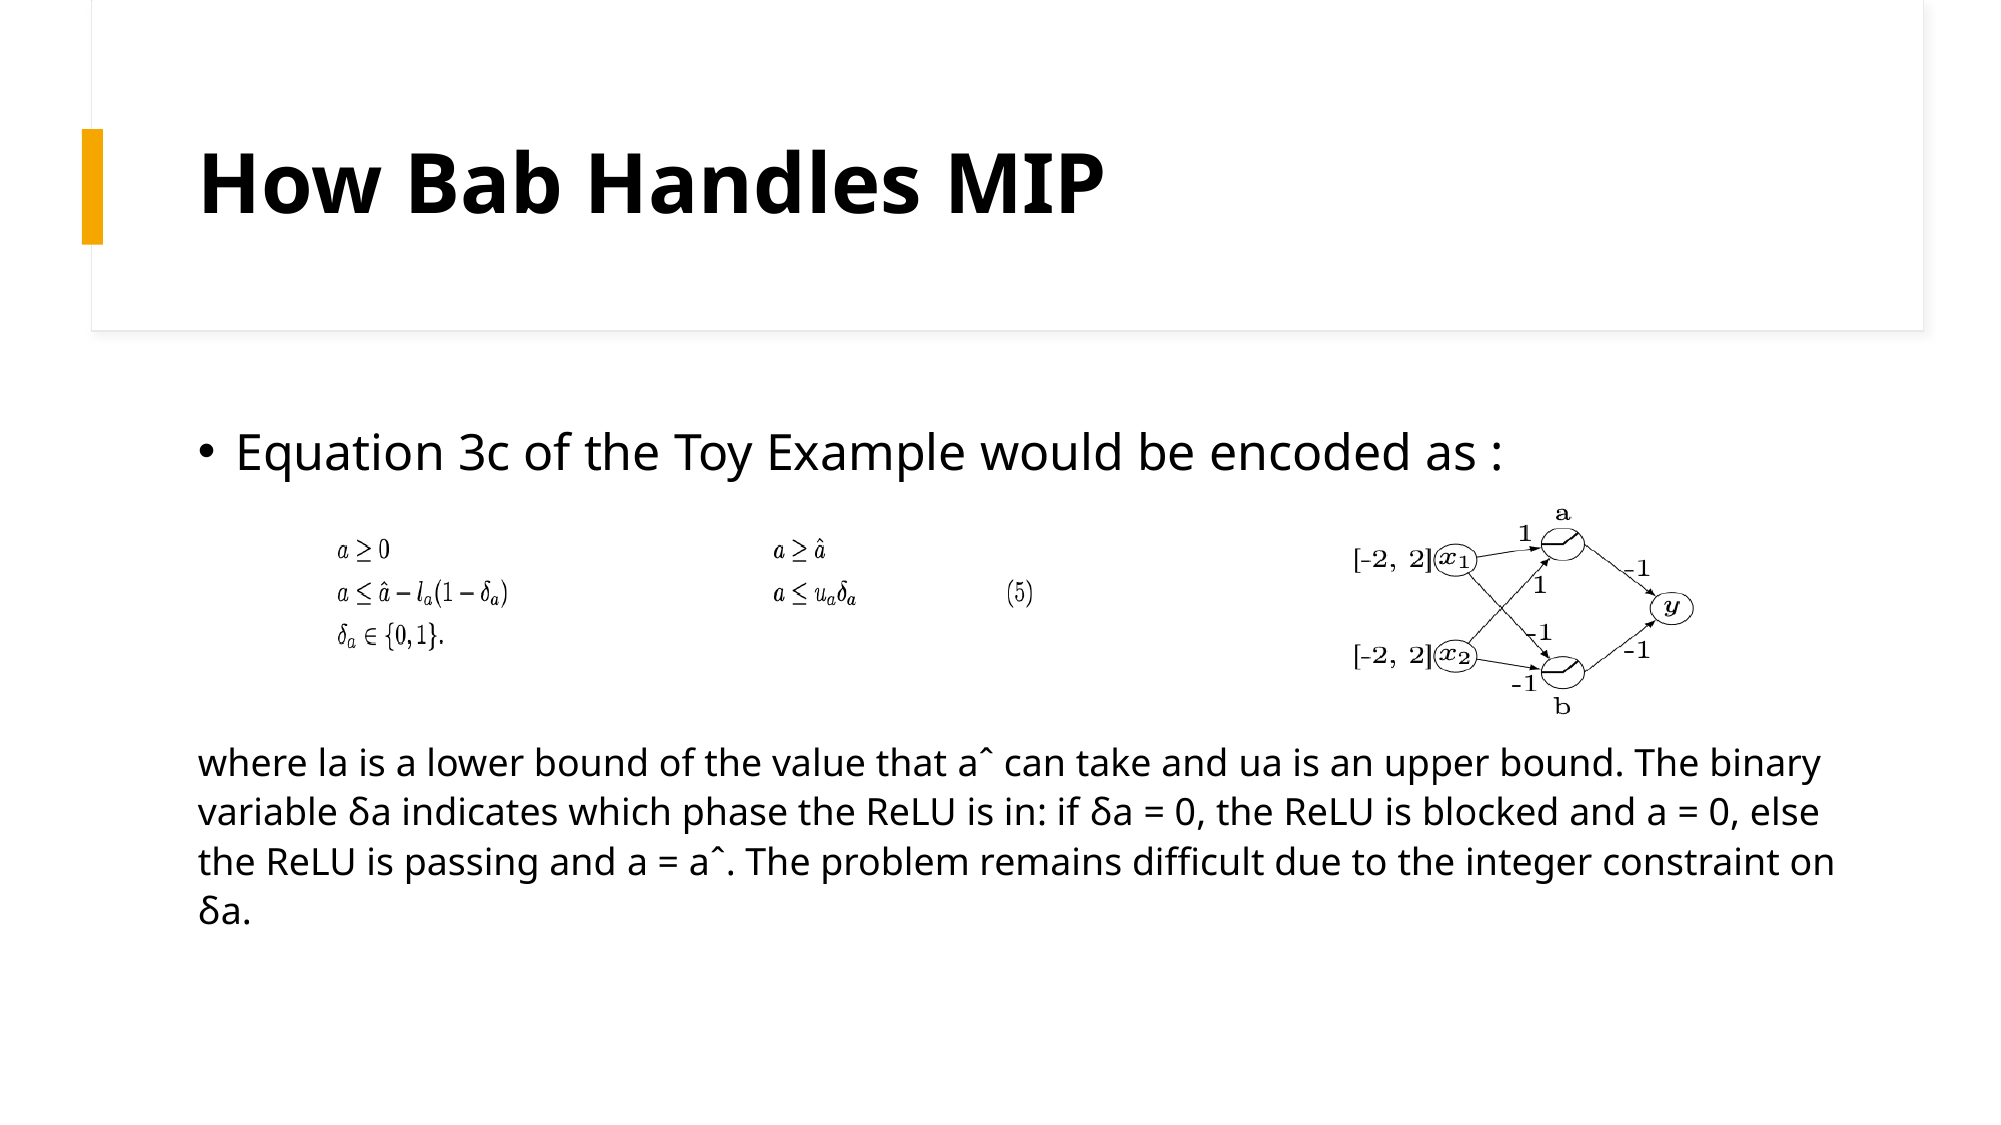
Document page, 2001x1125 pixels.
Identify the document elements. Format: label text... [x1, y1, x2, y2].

title How Bab Handles MIP [183, 90, 1851, 284]
picture [1322, 496, 1734, 734]
picture [299, 522, 1054, 668]
list Equation 3c of the Toy Example would be encoded as : where la is a lower bound of the value that aˆ can take and ua is an upper bound. The binary variable δa indicates which phase the ReLU is in: if δa = 0, the ReLU is blocked and a = 0, else the ReLU is passing and a = aˆ. The problem remains difficult due to the integer constraint on δa. [183, 406, 1888, 1013]
